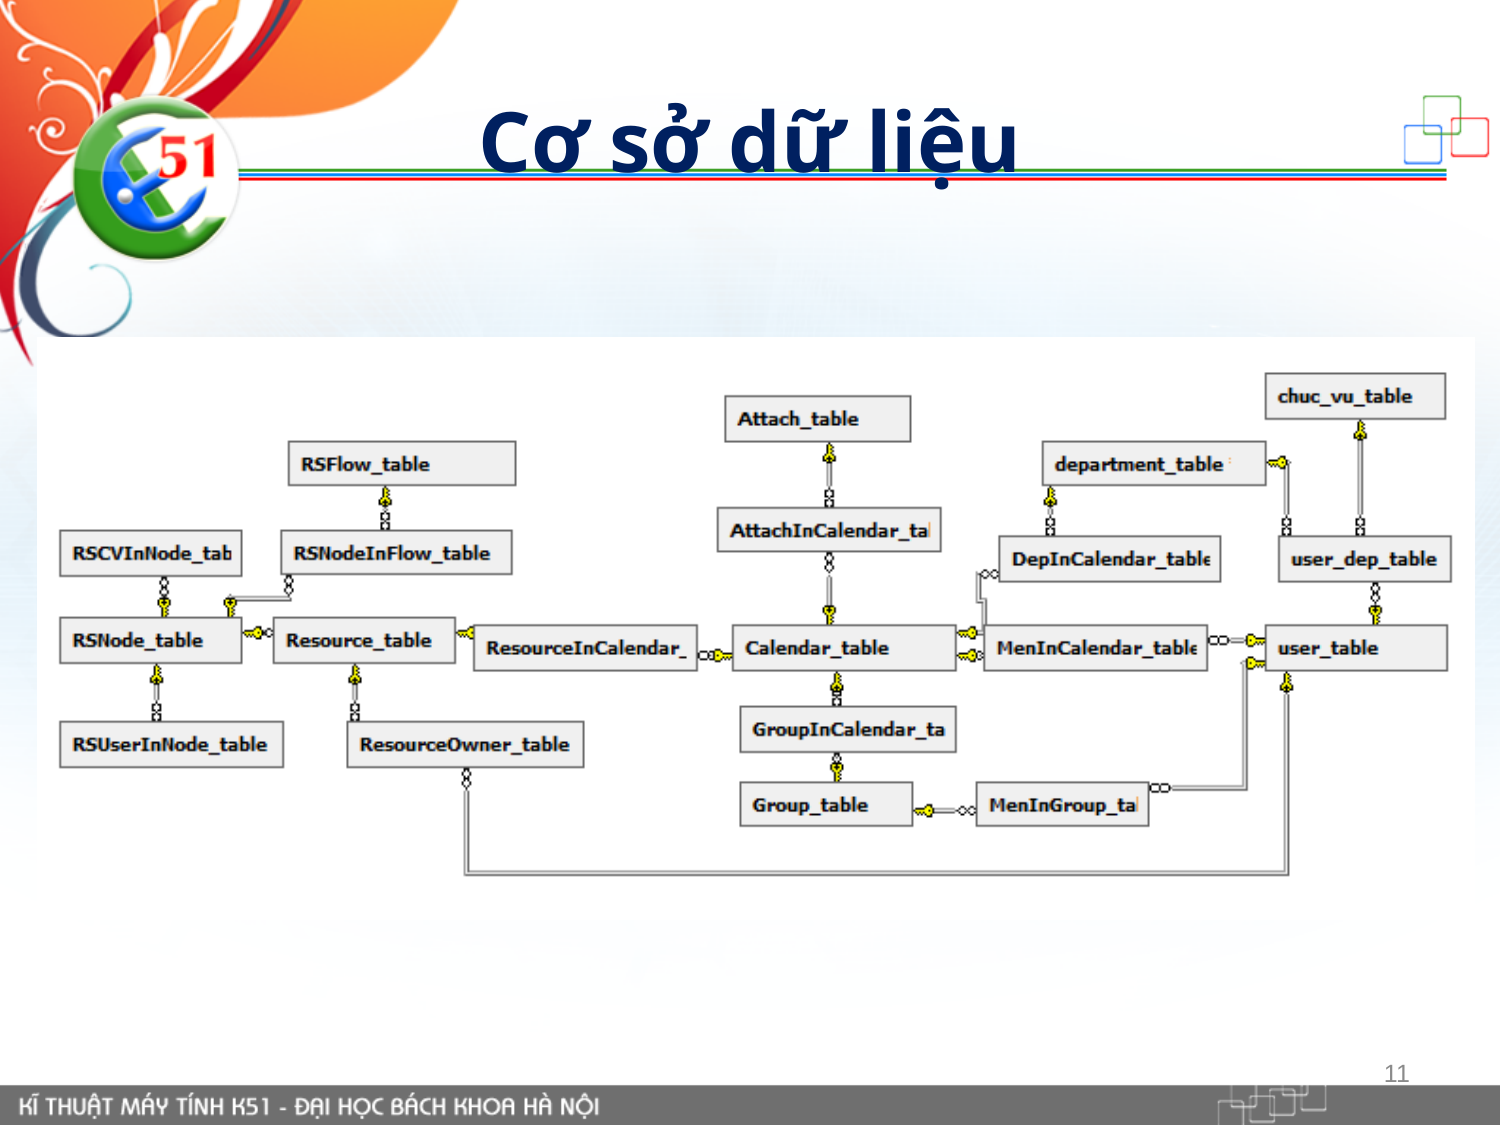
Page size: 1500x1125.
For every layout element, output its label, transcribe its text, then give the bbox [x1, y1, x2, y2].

picture [0, 0, 1500, 1125]
slide_number 11 [1074, 1042, 1425, 1103]
title Cơ sở dữ liệu [74, 44, 1426, 233]
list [37, 337, 1476, 920]
